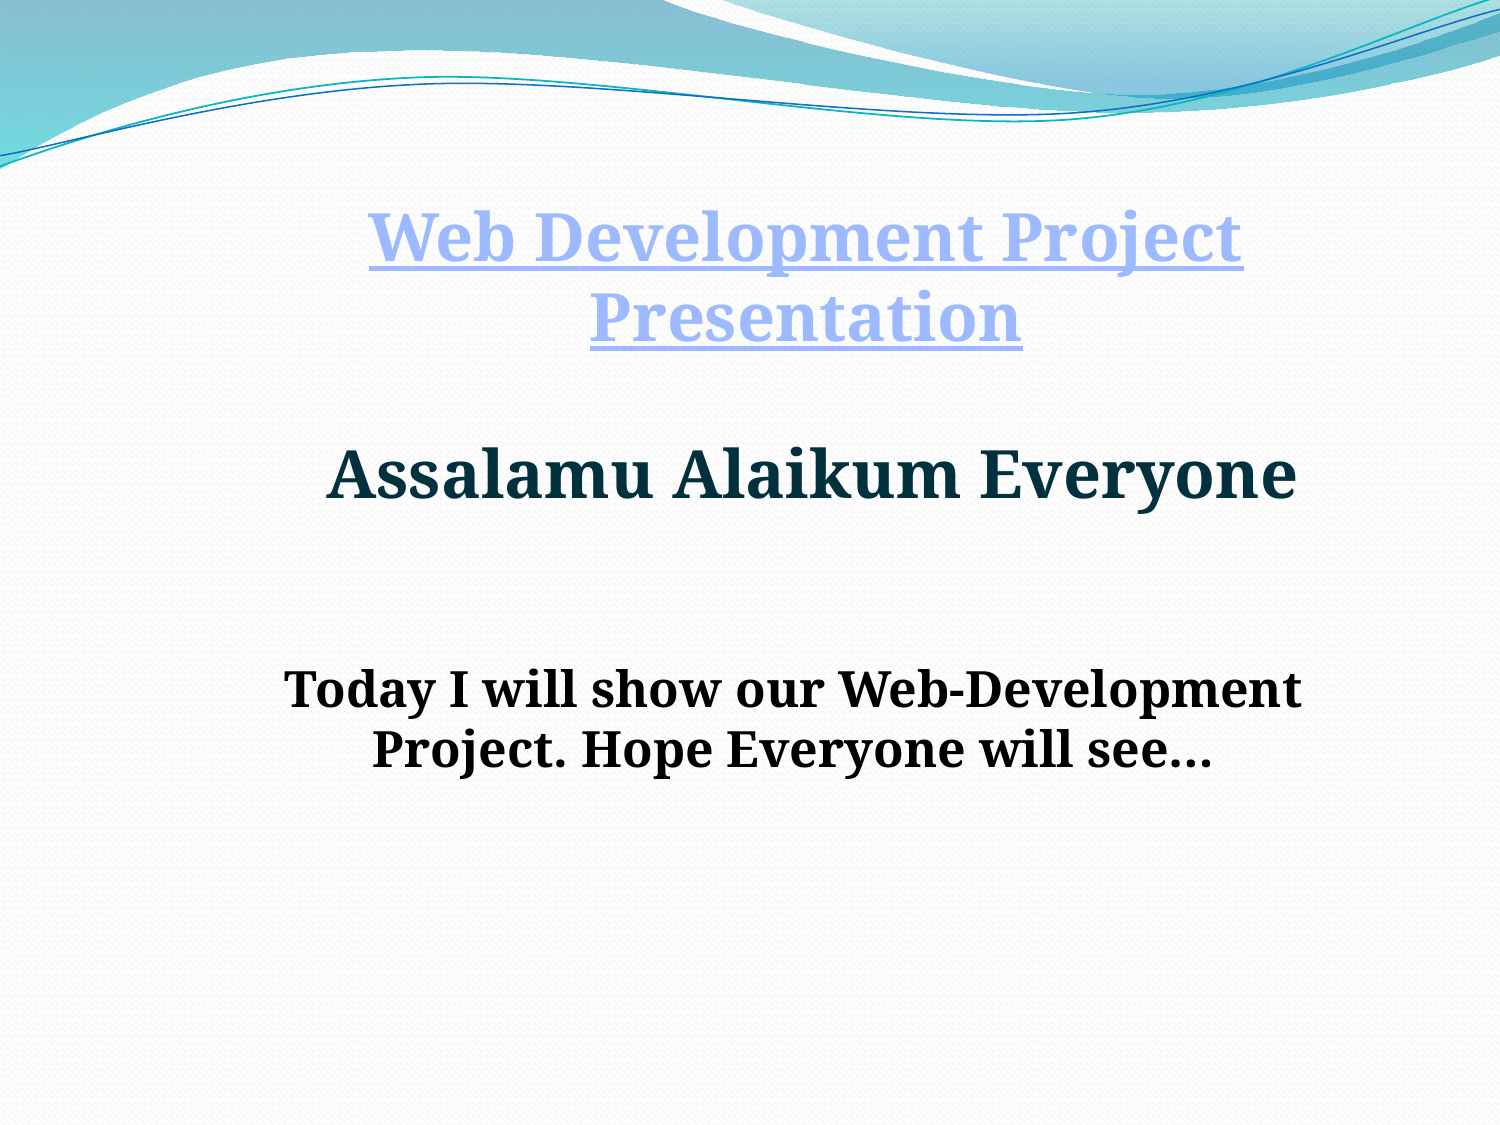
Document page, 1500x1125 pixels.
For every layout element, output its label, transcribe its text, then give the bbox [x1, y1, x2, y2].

text_box Today I will show our Web-Development Project. Hope Everyone will see… [187, 649, 1400, 785]
text_box Web Development Project Presentation [162, 187, 1450, 363]
text_box Assalamu Alaikum Everyone [300, 424, 1325, 520]
